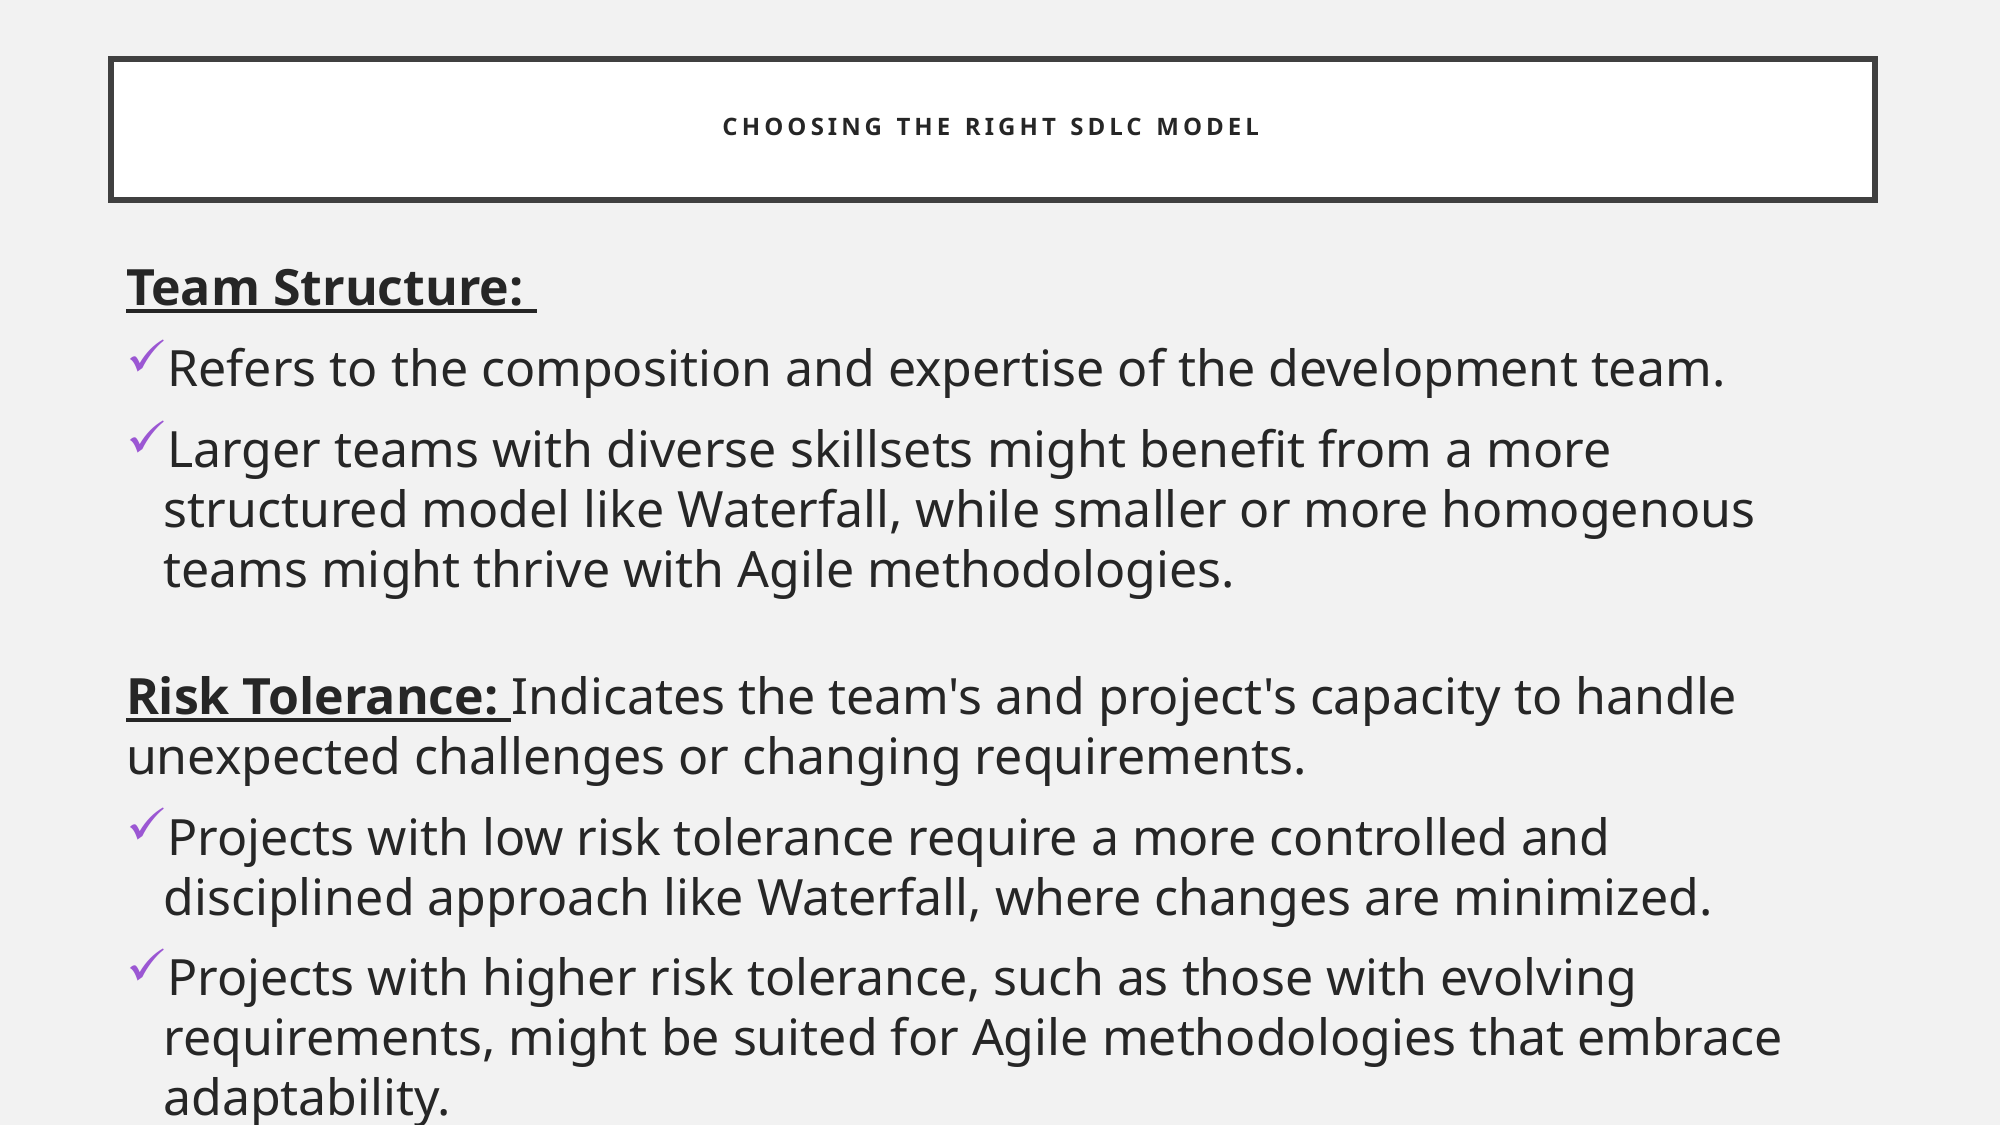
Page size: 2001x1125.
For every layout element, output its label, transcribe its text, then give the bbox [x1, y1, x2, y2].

list Team Structure: Refers to the composition and expertise of the development team. Larger teams with diverse skillsets might benefit from a more structured model like Waterfall, while smaller or more homogenous teams might thrive with Agile methodologies. Risk Tolerance: Indicates the team's and project's capacity to handle unexpected challenges or changing requirements. Projects with low risk tolerance require a more controlled and disciplined approach like Waterfall, where changes are minimized. Projects with higher risk tolerance, such as those with evolving requirements, might be suited for Agile methodologies that embrace adaptability. [111, 248, 1876, 1050]
title choosing the right SDLC model [108, 56, 1878, 203]
